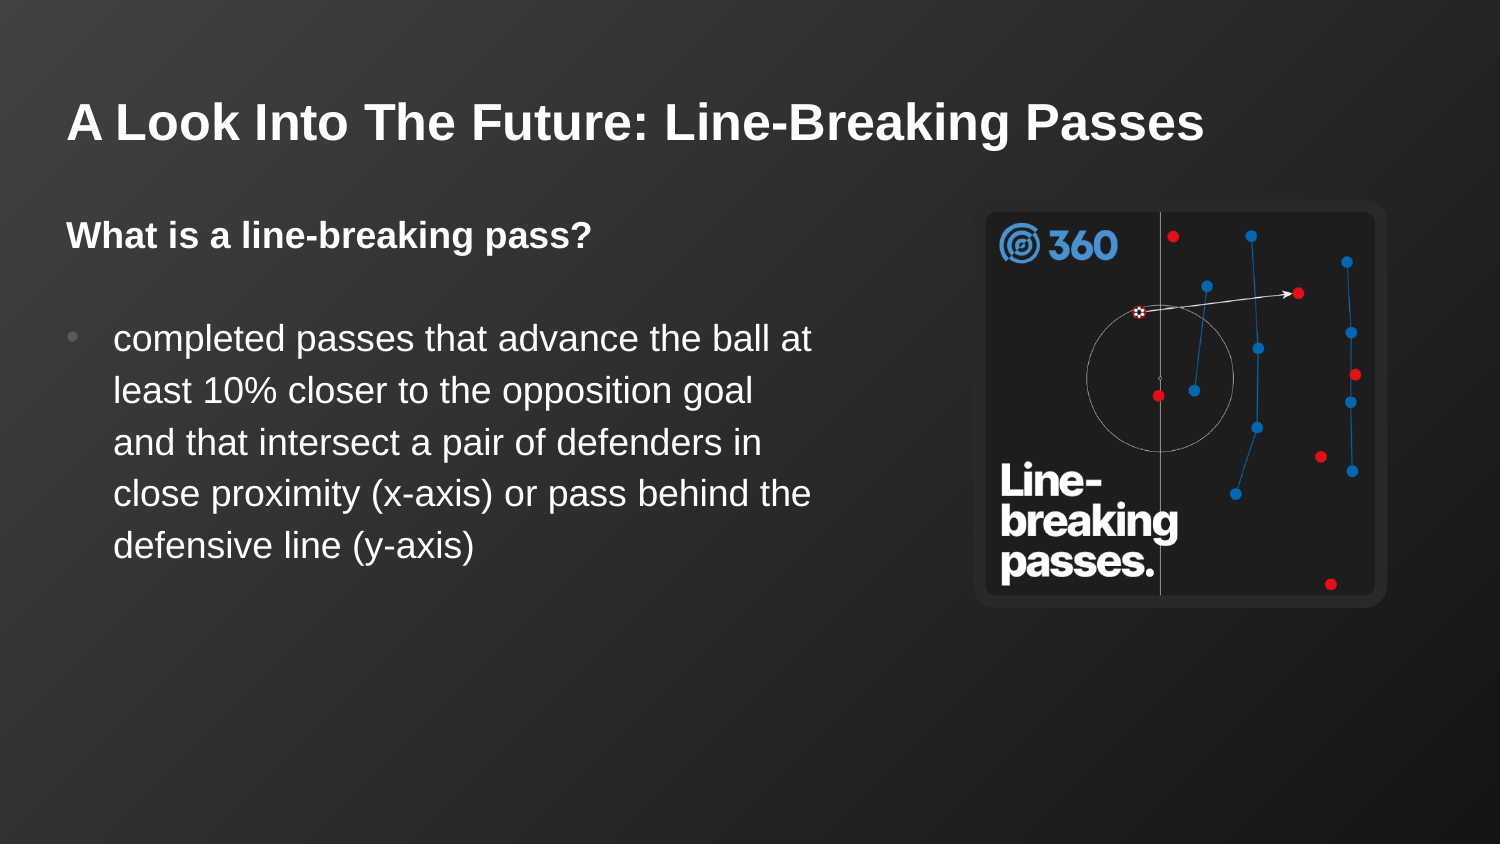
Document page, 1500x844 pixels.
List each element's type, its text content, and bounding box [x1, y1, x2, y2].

picture [979, 205, 1382, 602]
title A Look Into The Future: Line-Breaking Passes [51, 72, 1449, 167]
list What is a line-breaking pass? completed passes that advance the ball at least 10% closer to the opposition goal and that intersect a pair of defenders in close proximity (x-axis) or pass behind the defensive line (y-axis) [51, 189, 837, 750]
